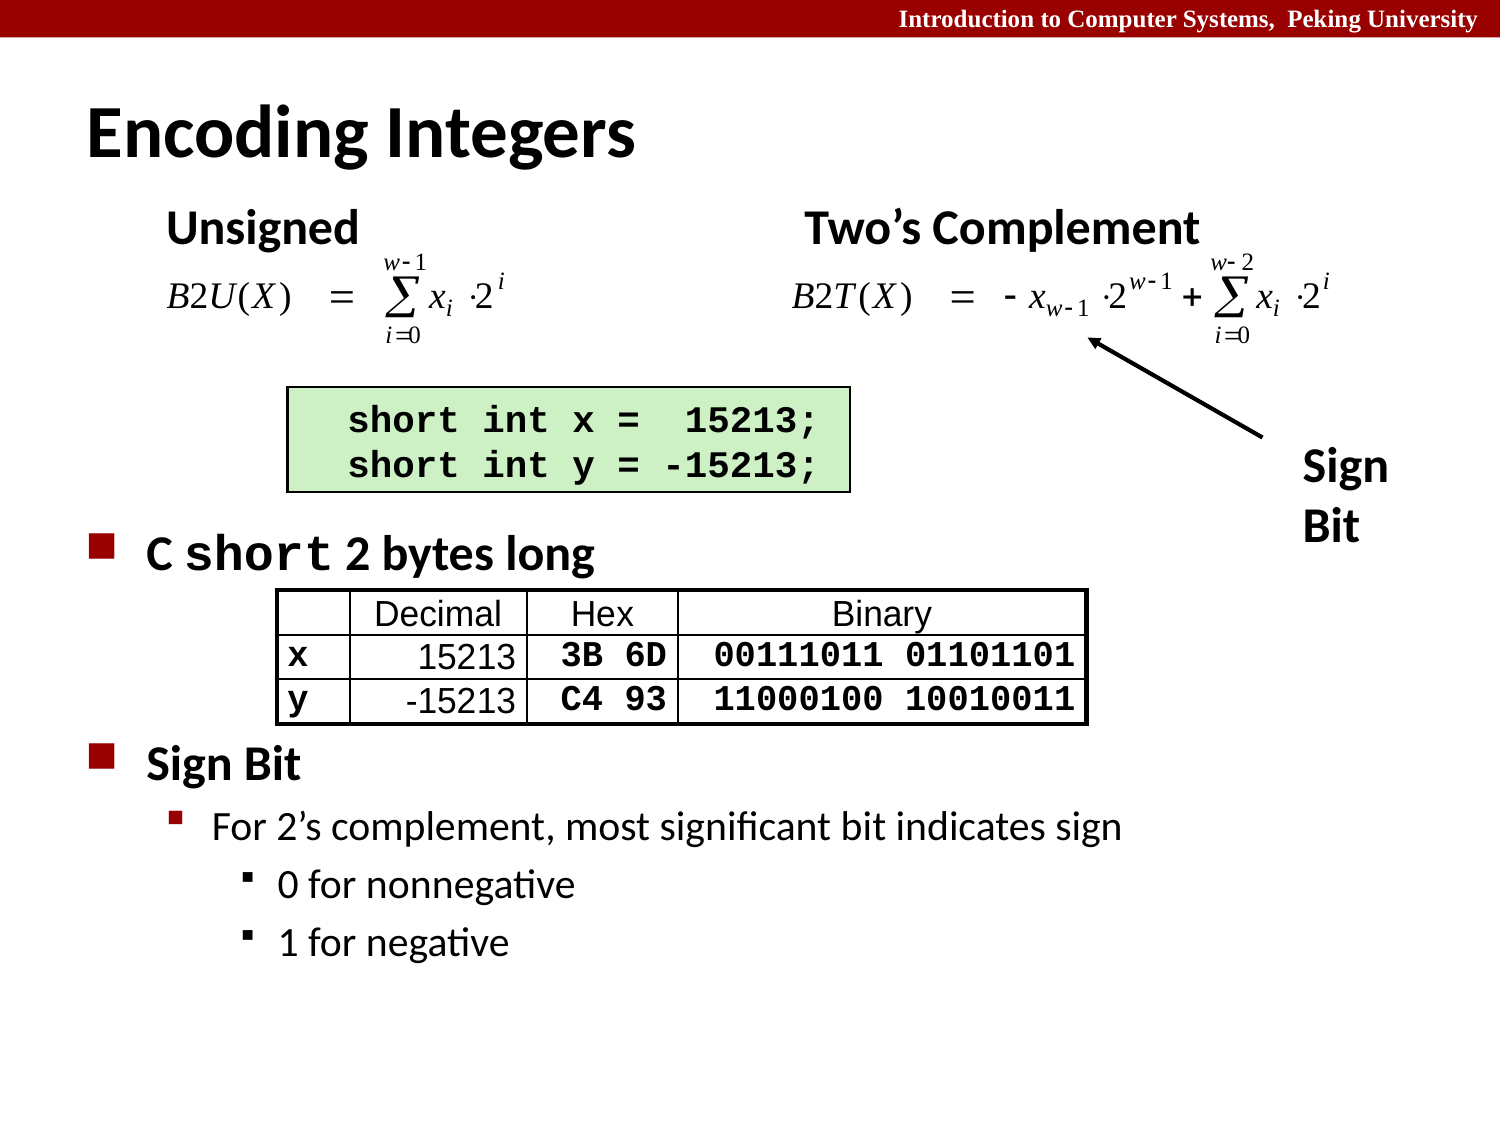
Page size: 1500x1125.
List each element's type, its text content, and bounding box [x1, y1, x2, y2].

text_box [787, 249, 1336, 349]
list C short 2 bytes long Sign Bit For 2’s complement, most significant bit indicates sign 0 for nonnegative 1 for negative [74, 512, 1438, 1088]
text_box Sign Bit [1287, 424, 1405, 560]
text_box Unsigned [151, 187, 376, 263]
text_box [274, 587, 1201, 751]
text_box short int x = 15213; short int y = -15213; [287, 387, 850, 493]
title Encoding Integers [71, 80, 1076, 176]
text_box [162, 249, 513, 349]
text_box Two’s Complement [789, 187, 1216, 248]
